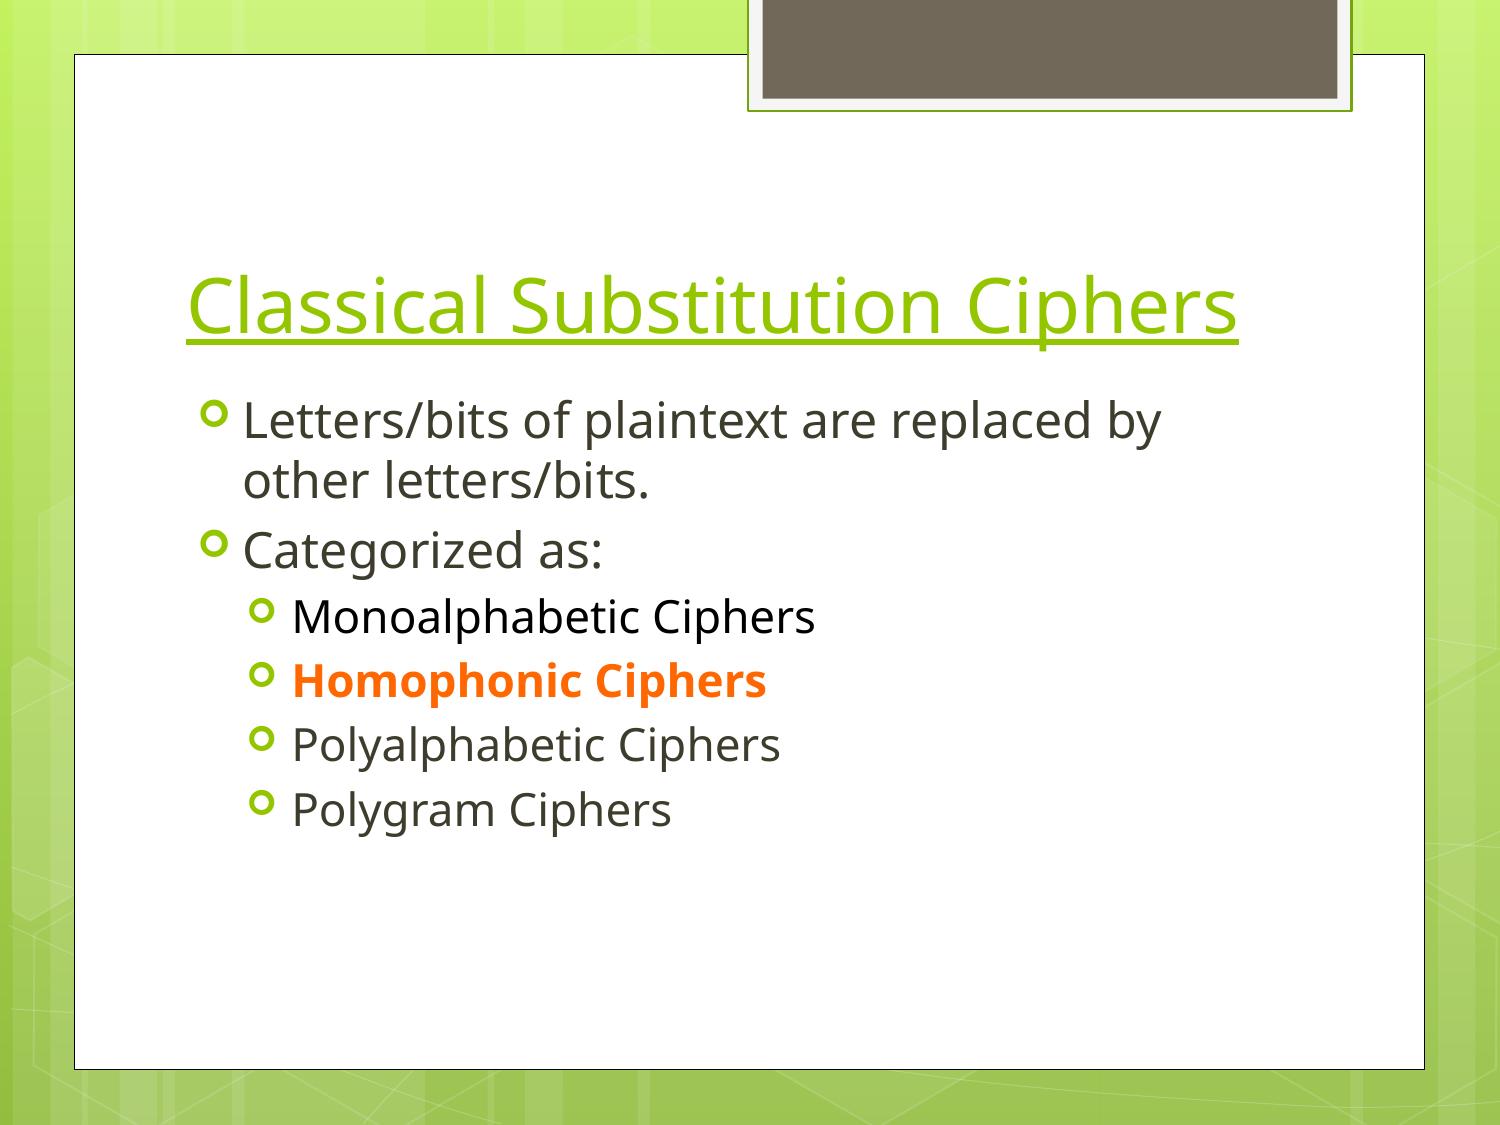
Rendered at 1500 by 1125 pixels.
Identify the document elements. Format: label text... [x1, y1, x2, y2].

title Classical Substitution Ciphers [171, 168, 1324, 356]
list Letters/bits of plaintext are replaced by other letters/bits. Categorized as: Monoalphabetic Ciphers Homophonic Ciphers Polyalphabetic Ciphers Polygram Ciphers [171, 381, 1283, 957]
